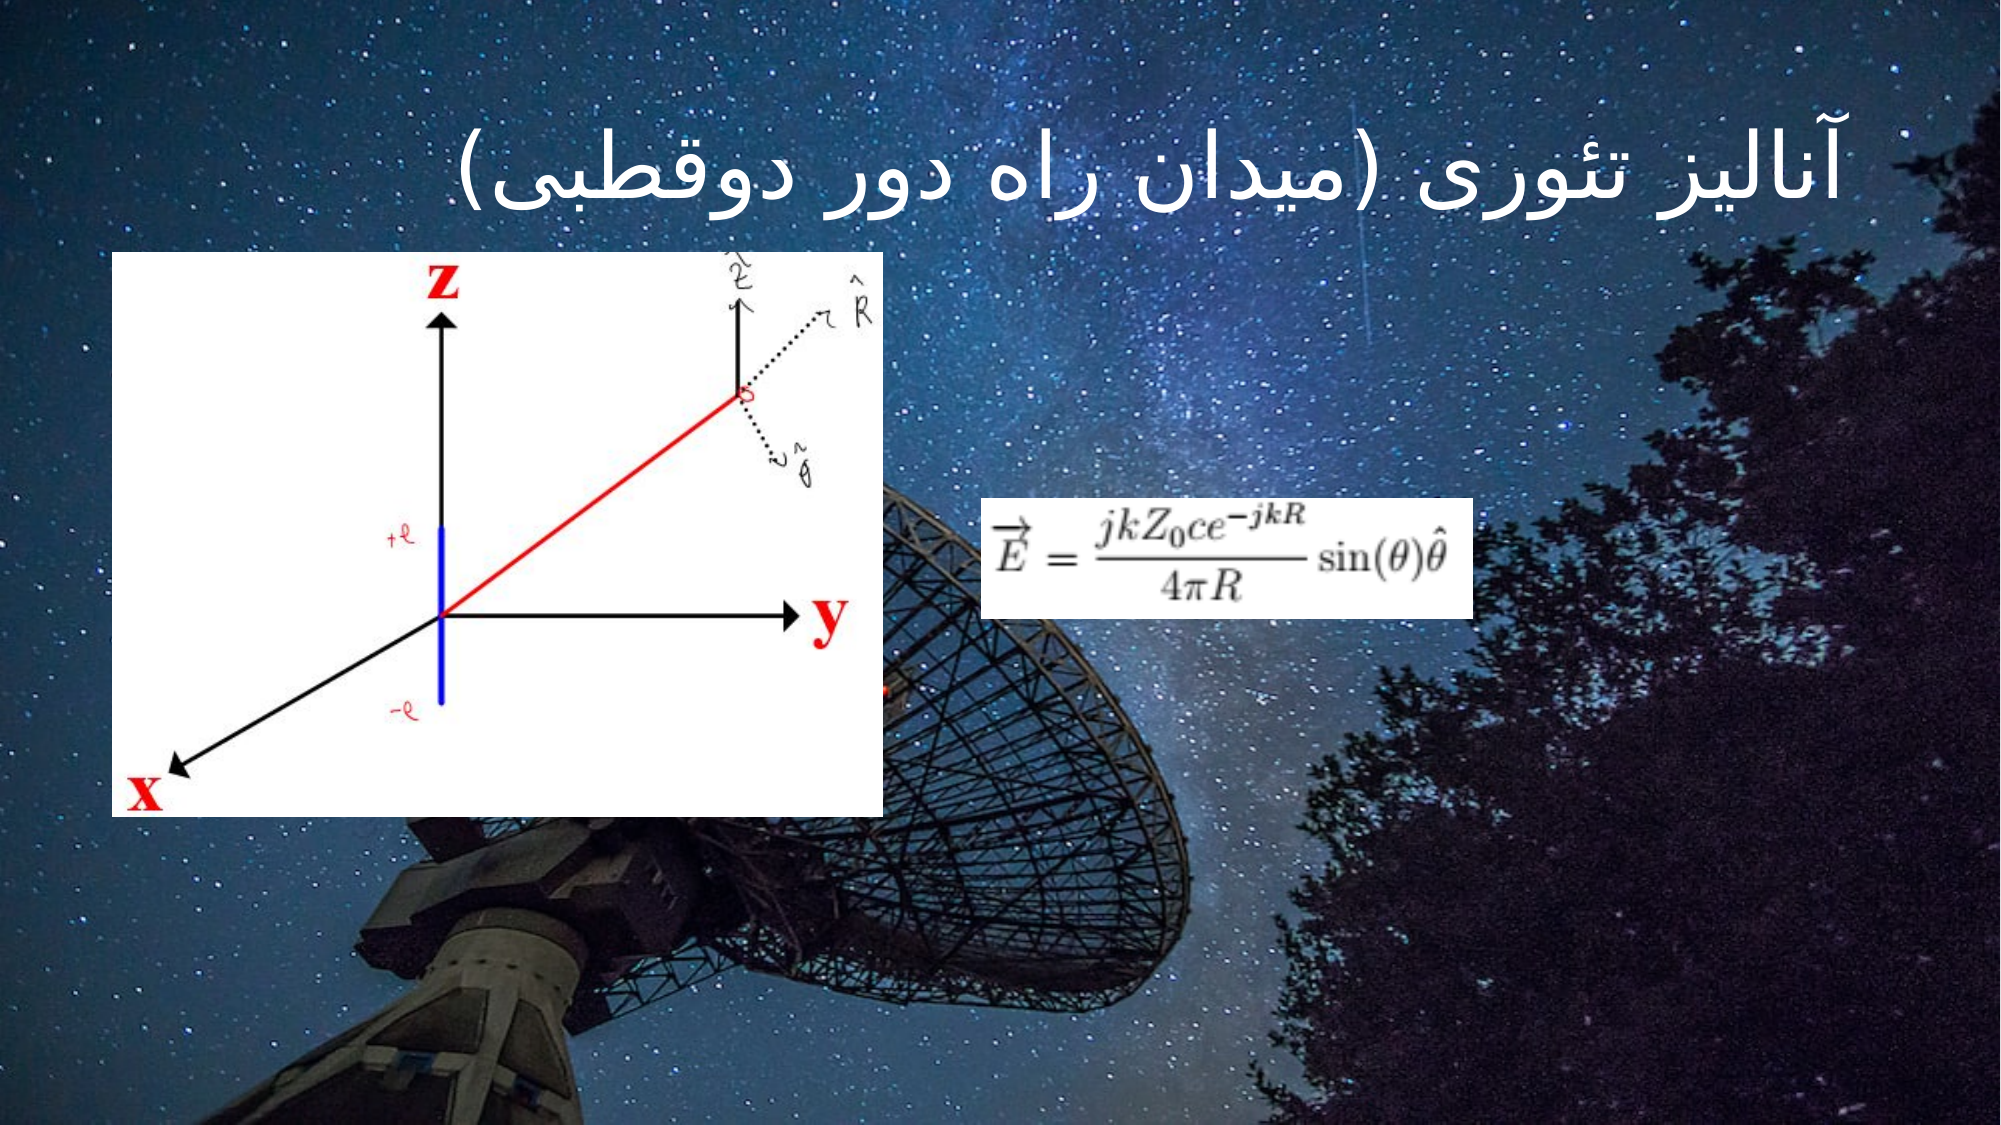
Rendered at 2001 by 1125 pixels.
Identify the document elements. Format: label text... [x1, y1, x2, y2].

list [137, 299, 1863, 1014]
picture [0, 0, 2001, 1125]
title آنالیز تئوری (میدان راه دور دو‌قطبی) [137, 59, 1863, 278]
